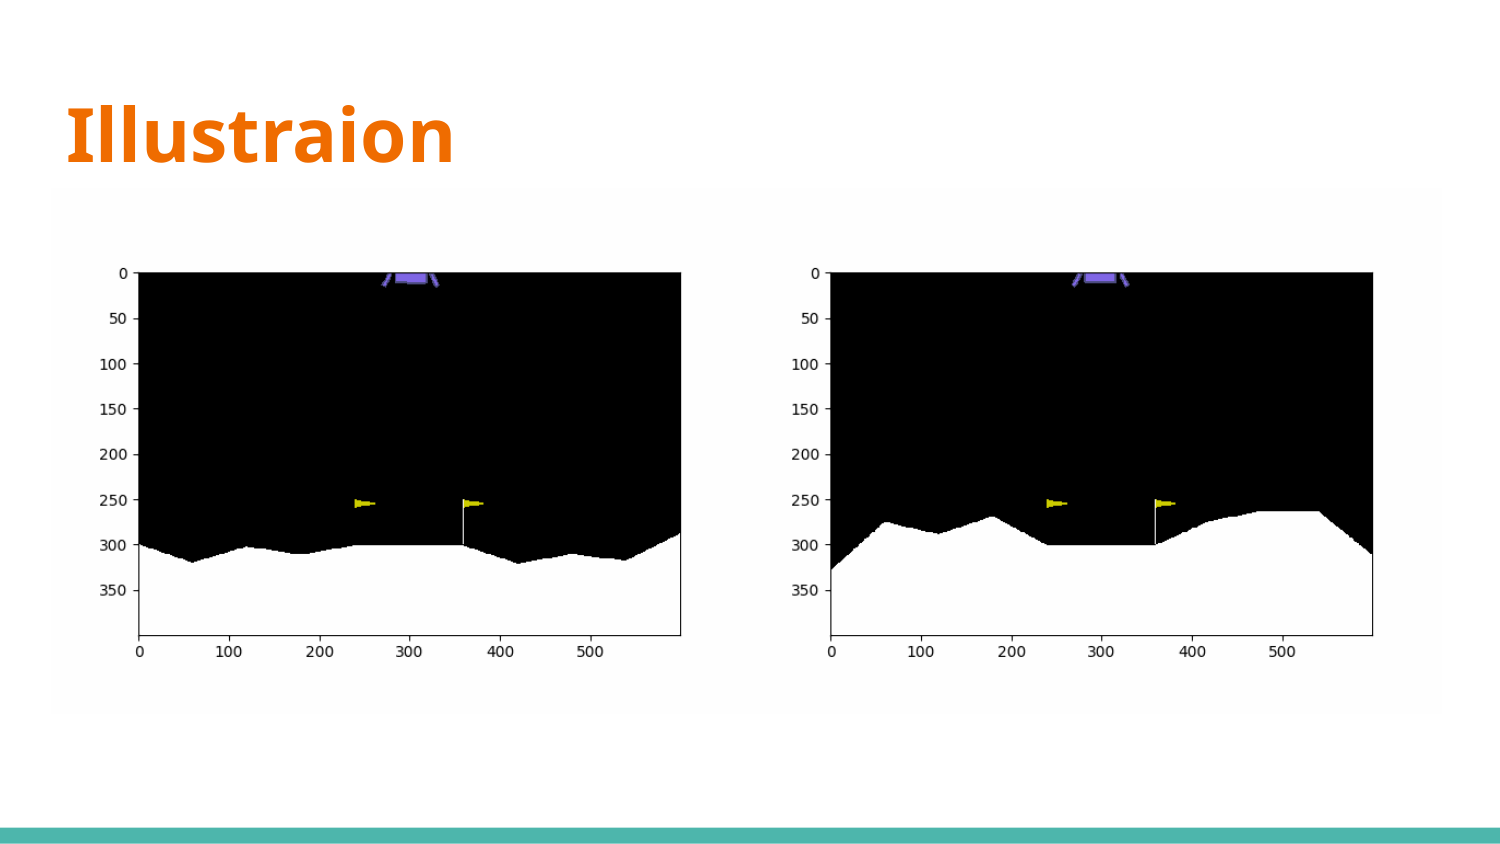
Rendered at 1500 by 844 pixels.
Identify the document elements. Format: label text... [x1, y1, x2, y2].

picture [50, 188, 1443, 714]
title Illustraion [51, 72, 1449, 189]
